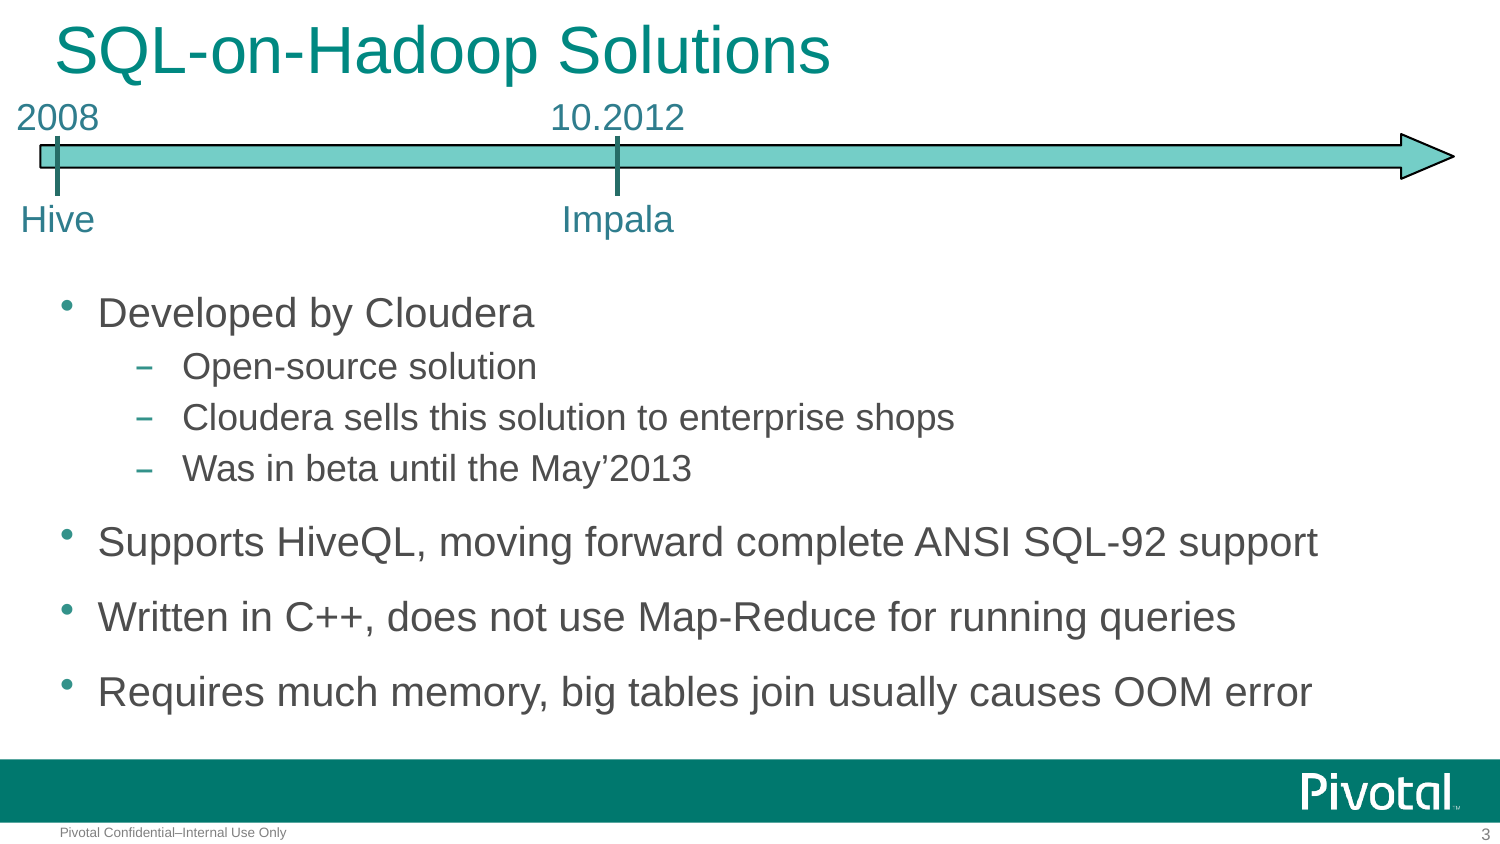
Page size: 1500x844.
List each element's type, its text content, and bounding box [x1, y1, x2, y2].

text_box [38, 145, 53, 170]
picture [1302, 773, 1460, 810]
title SQL-on-Hadoop Solutions [54, 16, 1434, 92]
text_box [623, 132, 1456, 181]
text_box 10.2012 [529, 85, 706, 145]
text_box Hive [0, 187, 168, 247]
list Developed by Cloudera Open-source solution Cloudera sells this solution to enterprise shops Was in beta until the May’2013 Supports HiveQL, moving forward complete ANSI SQL-92 support Written in C++, does not use Map-Reduce for running queries Requires much memory, big tables join usually causes OOM error [60, 285, 1440, 720]
text_box [62, 143, 613, 170]
text_box 2008 [0, 85, 135, 145]
text_box Impala [507, 187, 728, 247]
